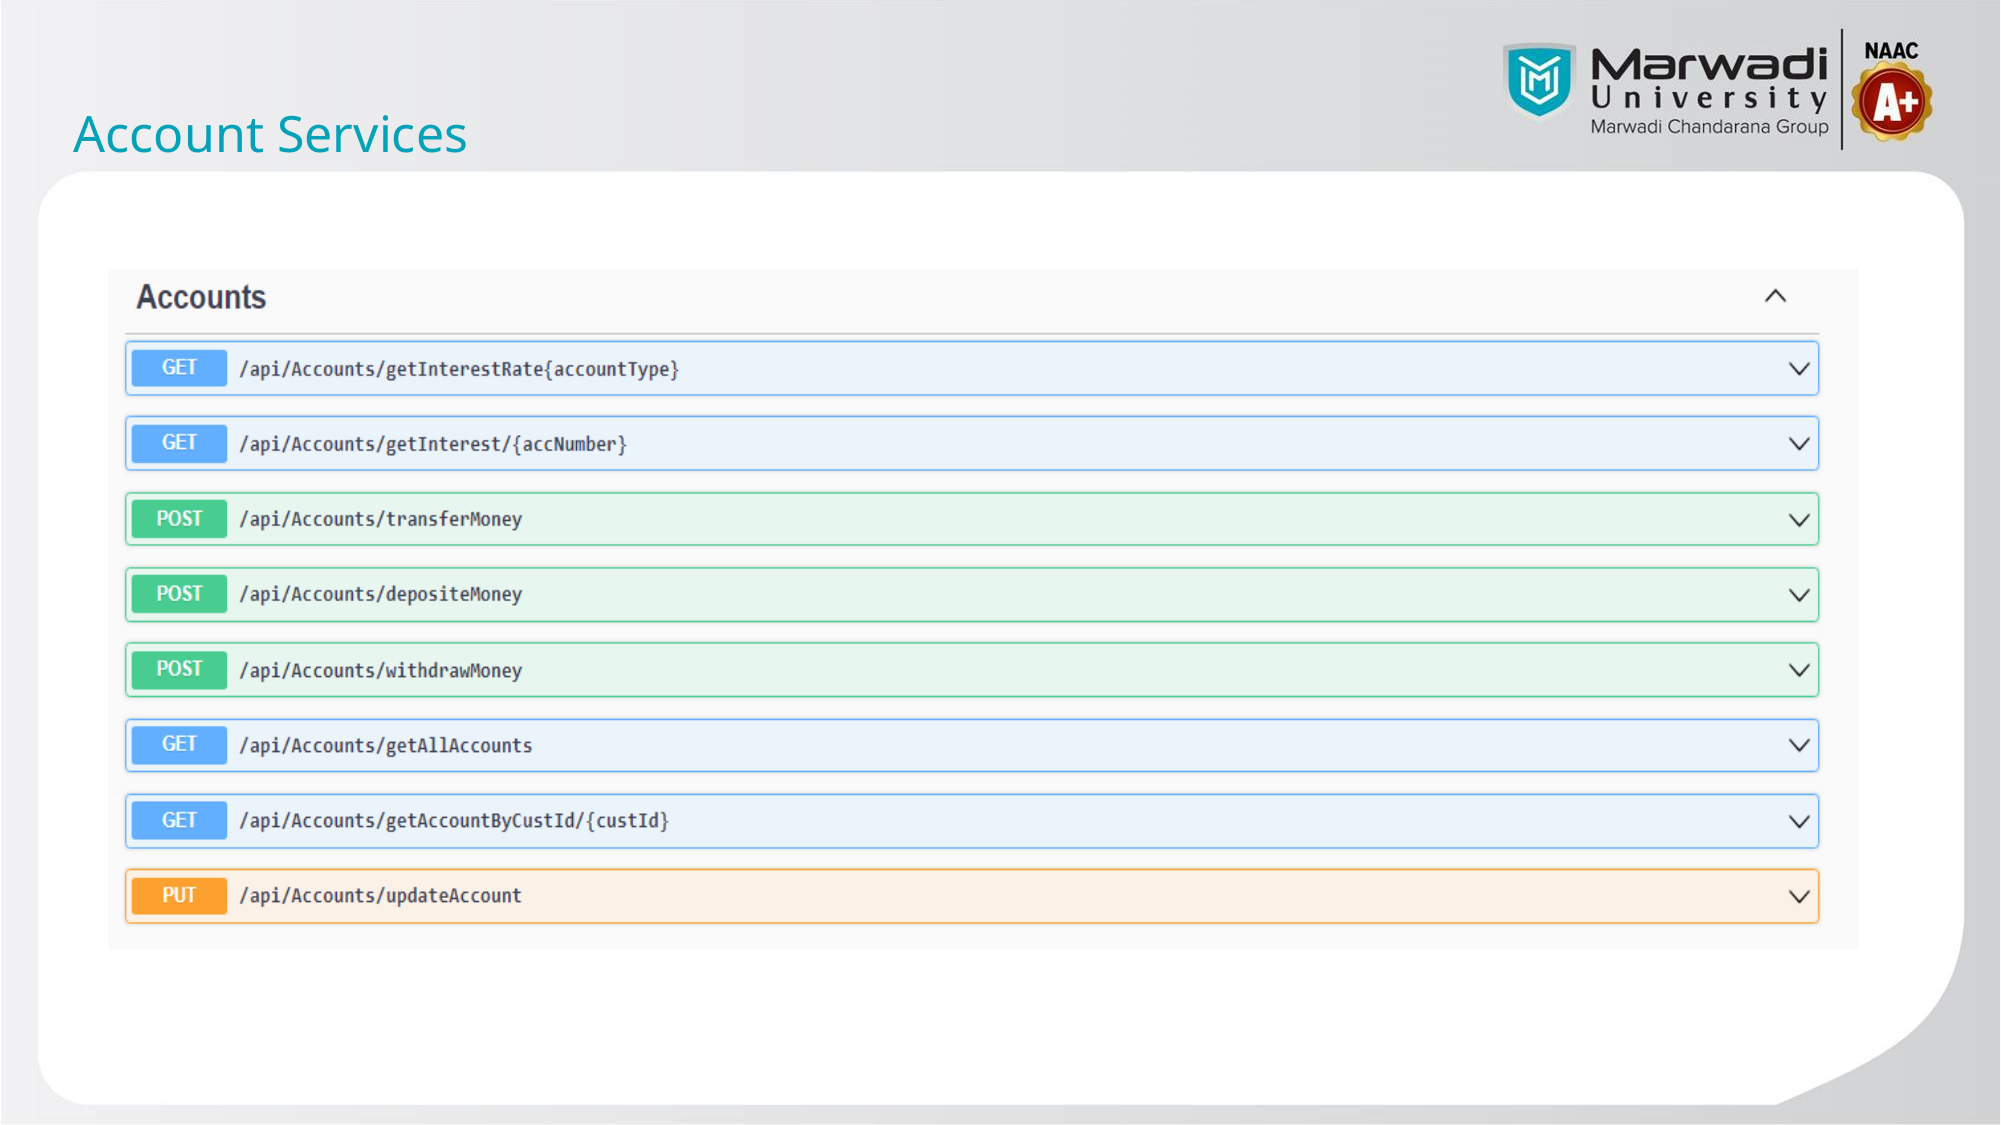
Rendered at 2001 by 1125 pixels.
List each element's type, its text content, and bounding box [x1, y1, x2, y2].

picture [0, 0, 2001, 1125]
title Account Services [71, 36, 717, 227]
